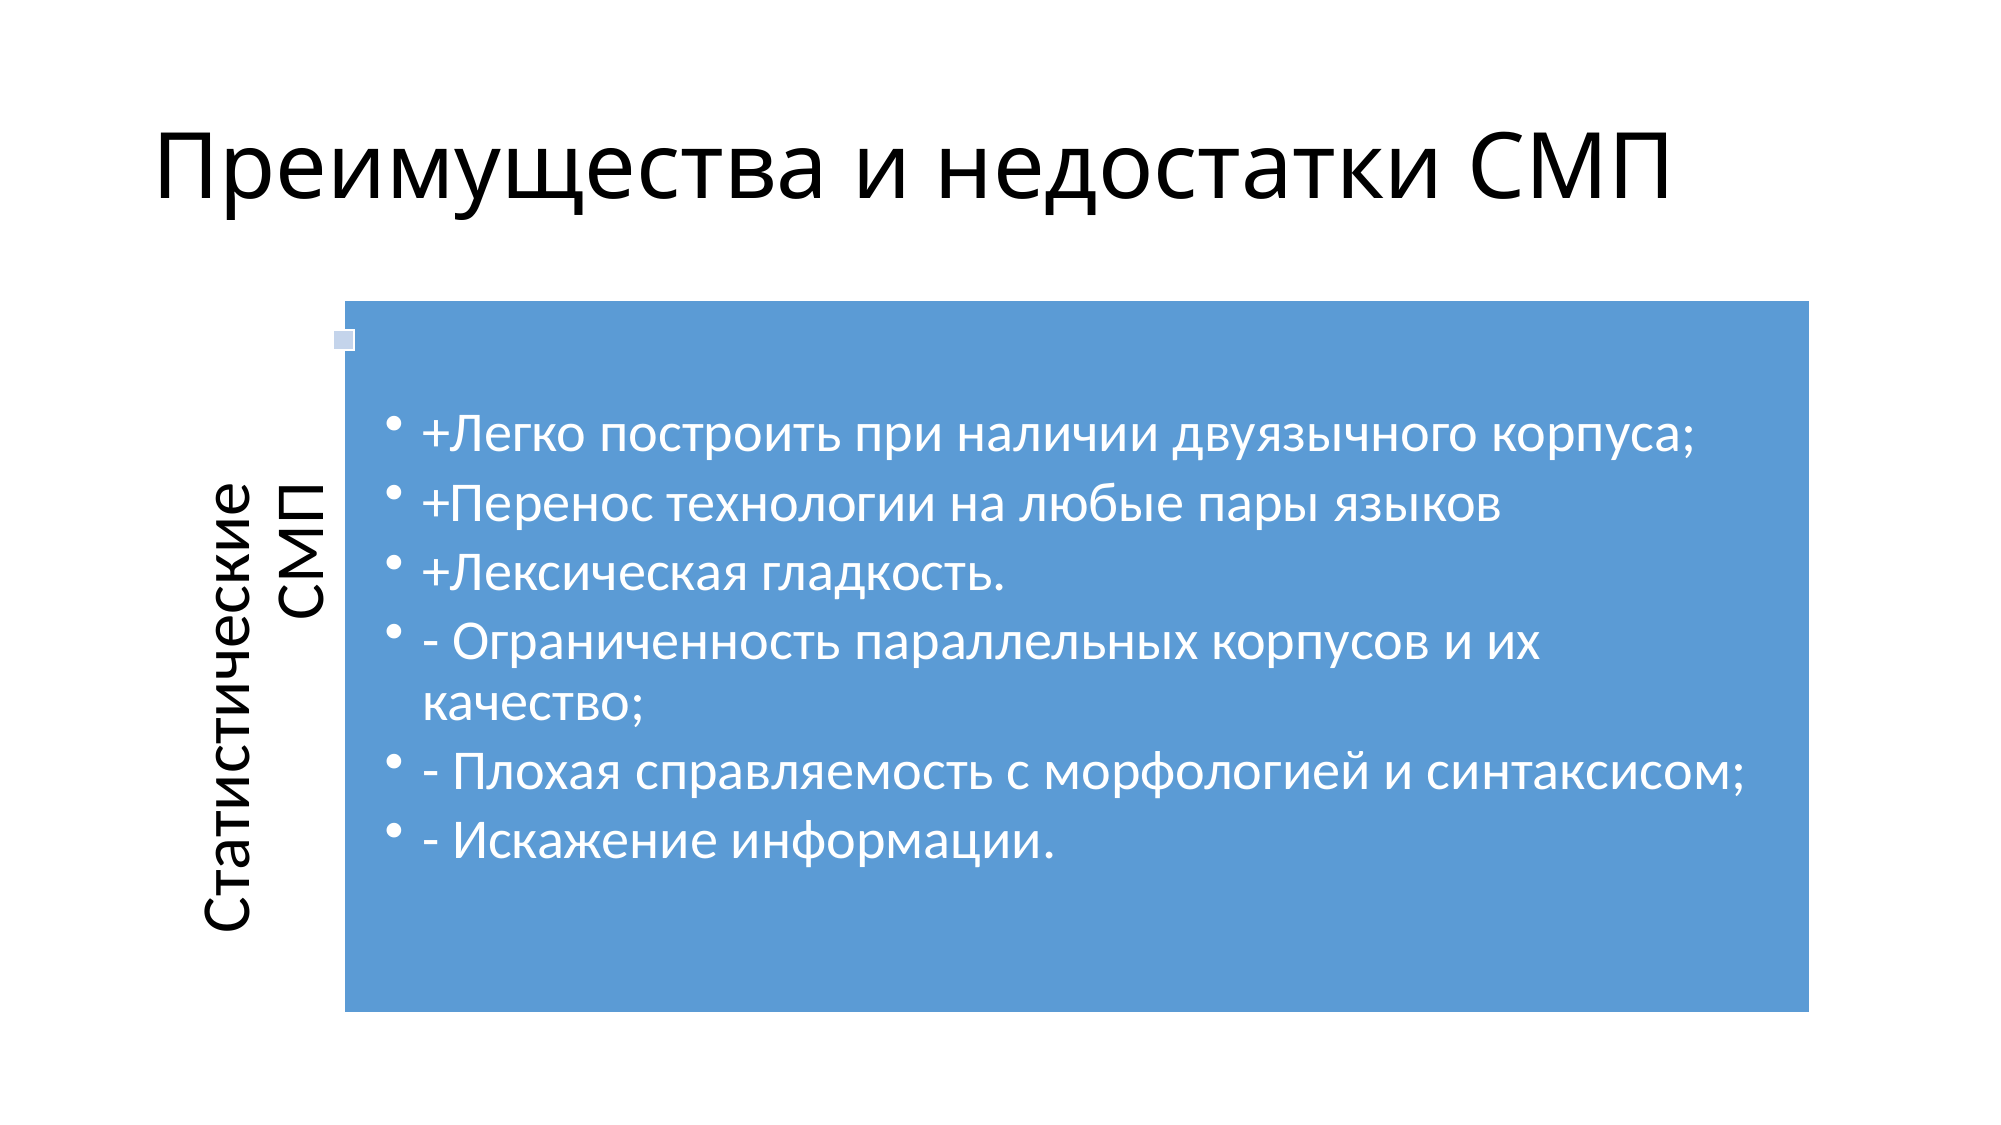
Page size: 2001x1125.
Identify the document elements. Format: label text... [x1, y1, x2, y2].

title Преимущества и недостатки СМП [137, 59, 1863, 278]
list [137, 299, 1863, 1014]
